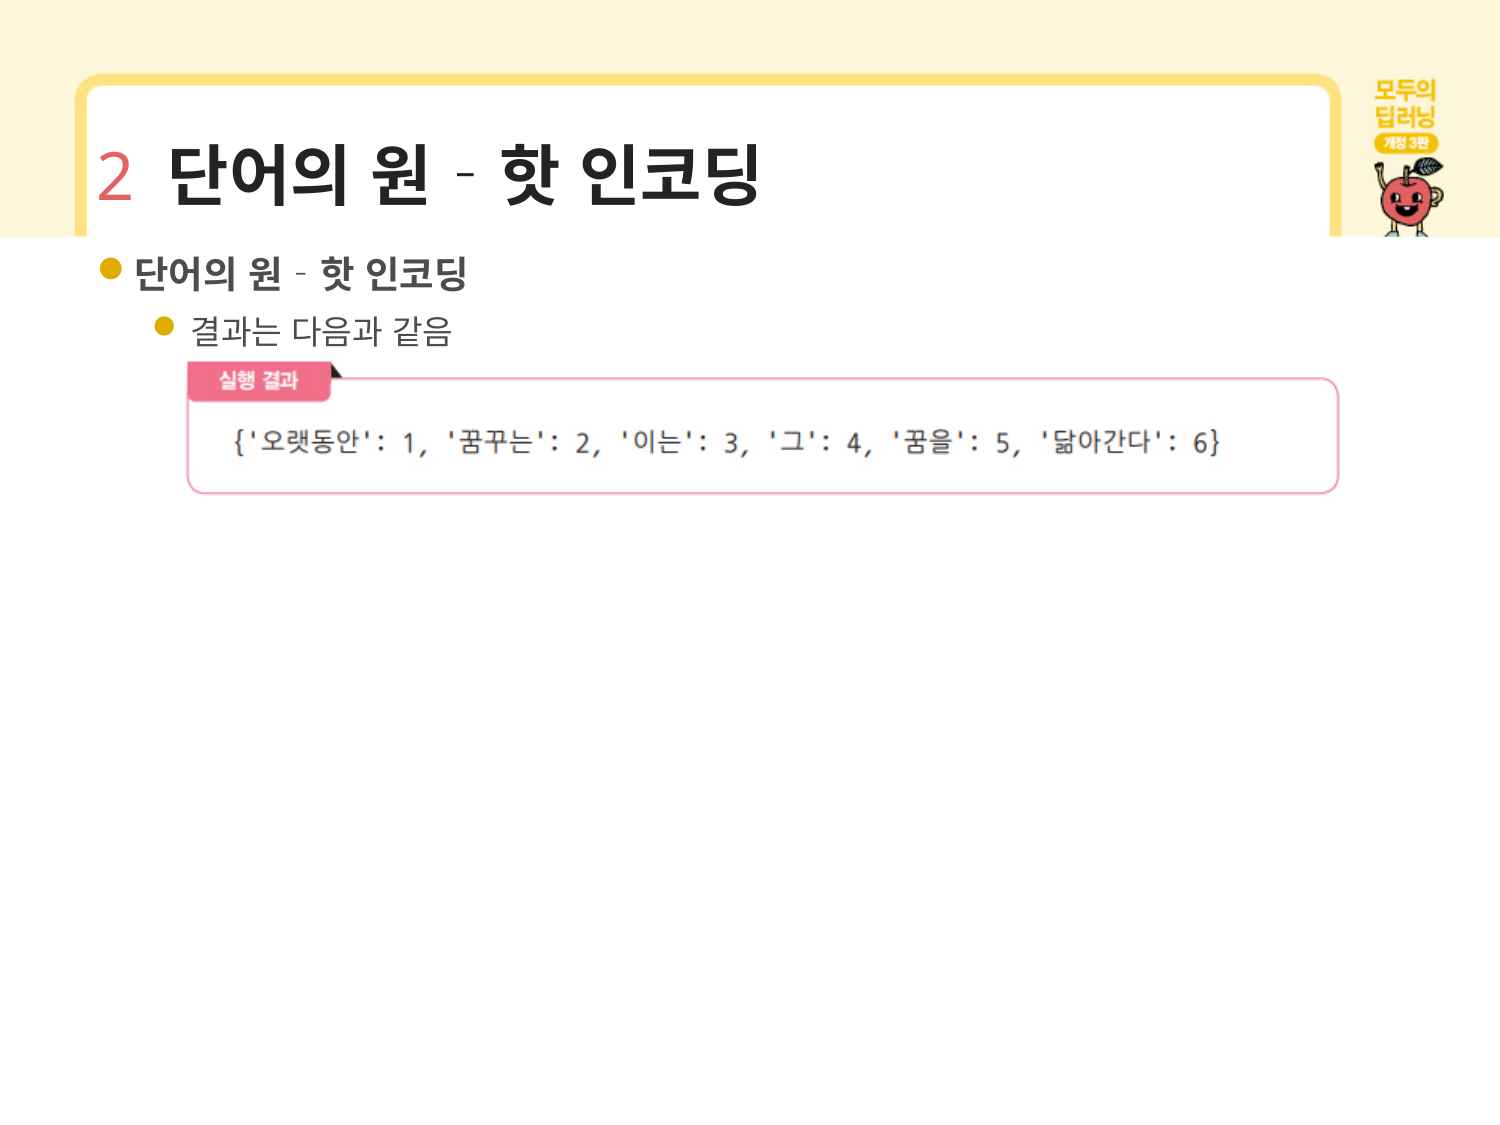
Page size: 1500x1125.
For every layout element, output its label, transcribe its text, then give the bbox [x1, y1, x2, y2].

list 단어의 원‐핫 인코딩 결과는 다음과 같음 [81, 239, 1412, 1054]
title 2 단어의 원‐핫 인코딩 [81, 90, 1412, 222]
picture [0, 0, 1500, 1125]
